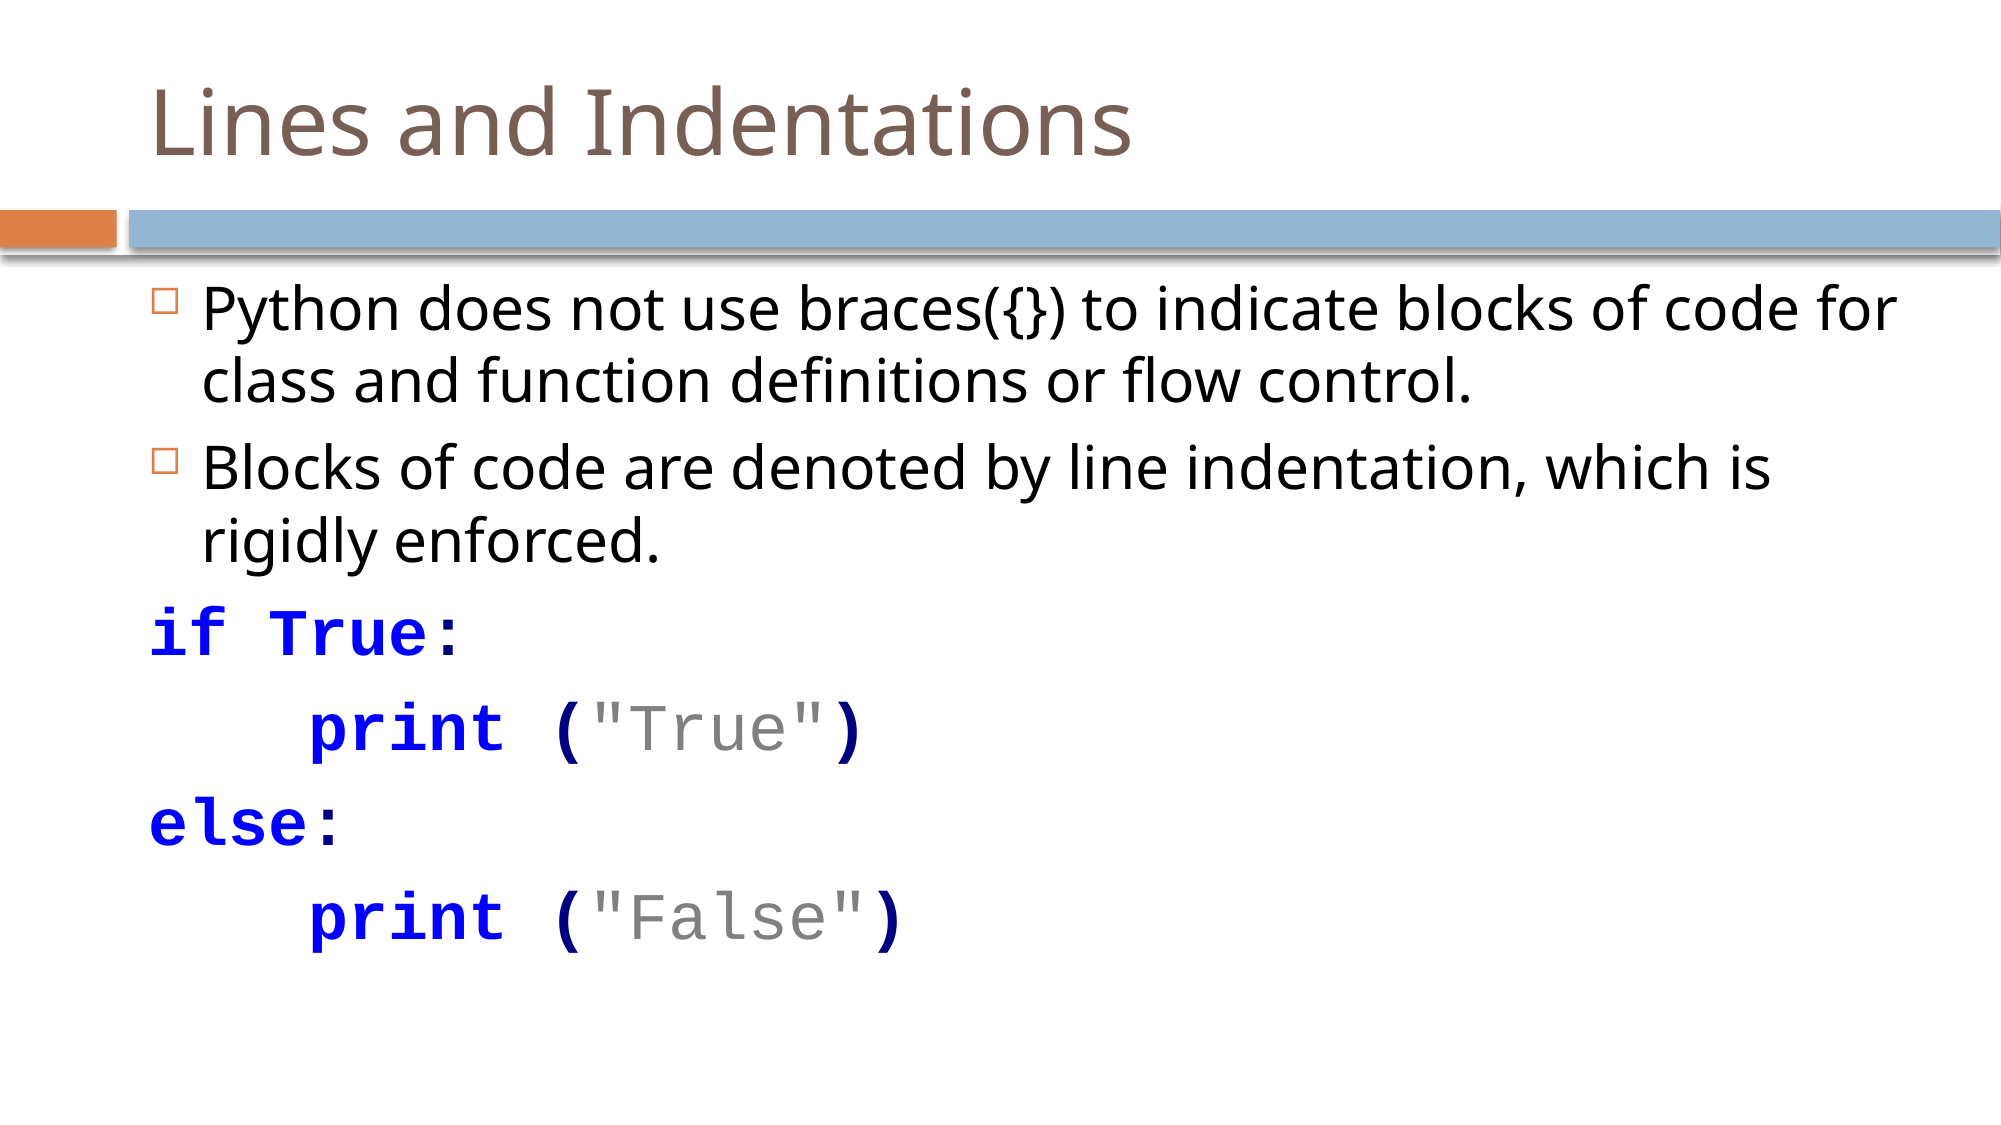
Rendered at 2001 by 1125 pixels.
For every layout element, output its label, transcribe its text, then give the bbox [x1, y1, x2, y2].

list Python does not use braces({}) to indicate blocks of code for class and function definitions or flow control. Blocks of code are denoted by line indentation, which is rigidly enforced. if True: print ("True") else: print ("False") [133, 262, 1918, 1000]
title Lines and Indentations [133, 37, 1918, 200]
